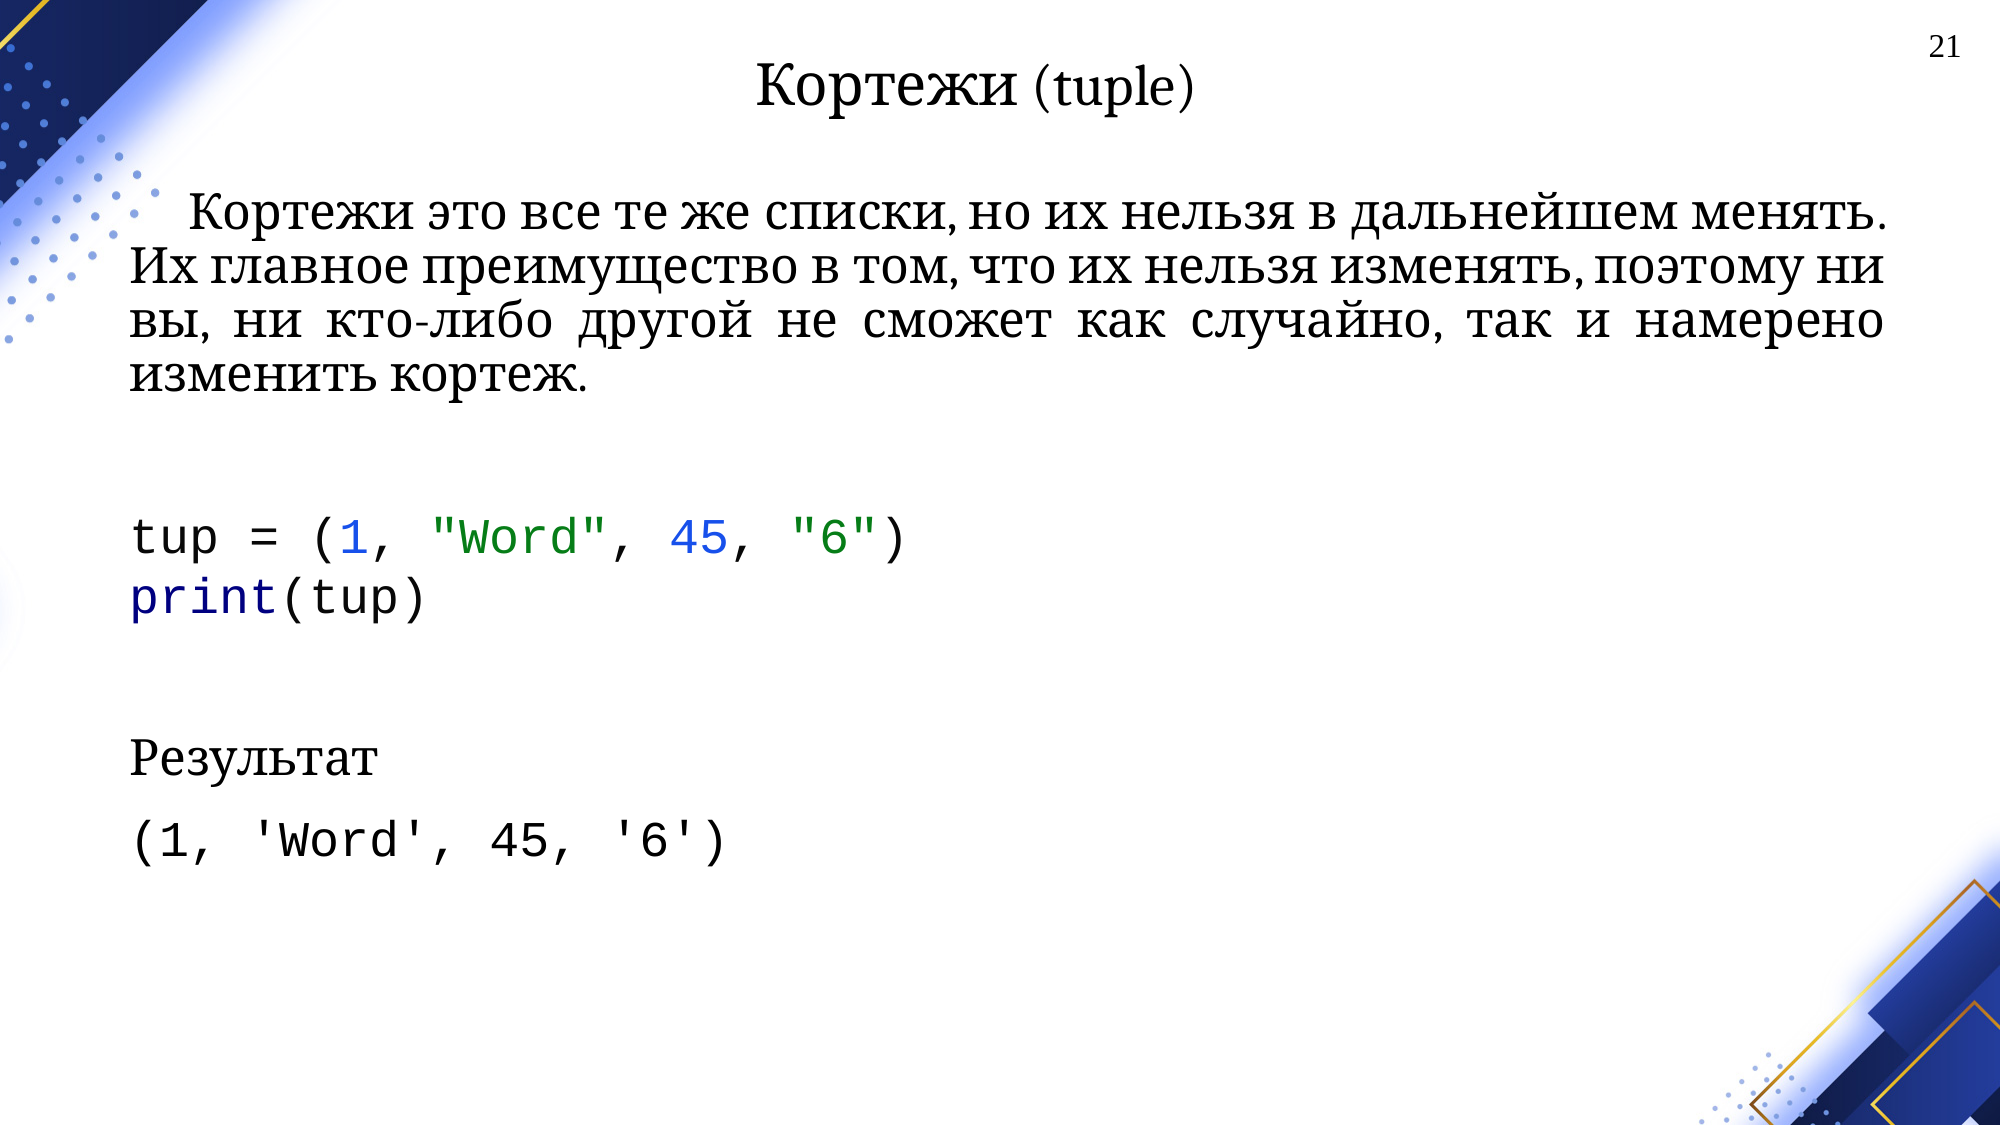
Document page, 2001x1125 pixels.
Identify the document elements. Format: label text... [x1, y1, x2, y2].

title Кортежи (tuple) [114, 26, 1840, 148]
slide_number 21 [1852, 15, 1978, 72]
list Кортежи это все те же списки, но их нельзя в дальнейшем менять. Их главное преимущество в том, что их нельзя изменять, поэтому ни вы, ни кто-либо другой не сможет как случайно, так и намерено изменить кортеж. tup = (1, "Word", 45, "6") print(tup) Результат (1, 'Word', 45, '6') [114, 178, 1901, 1025]
picture [0, 0, 2000, 1125]
